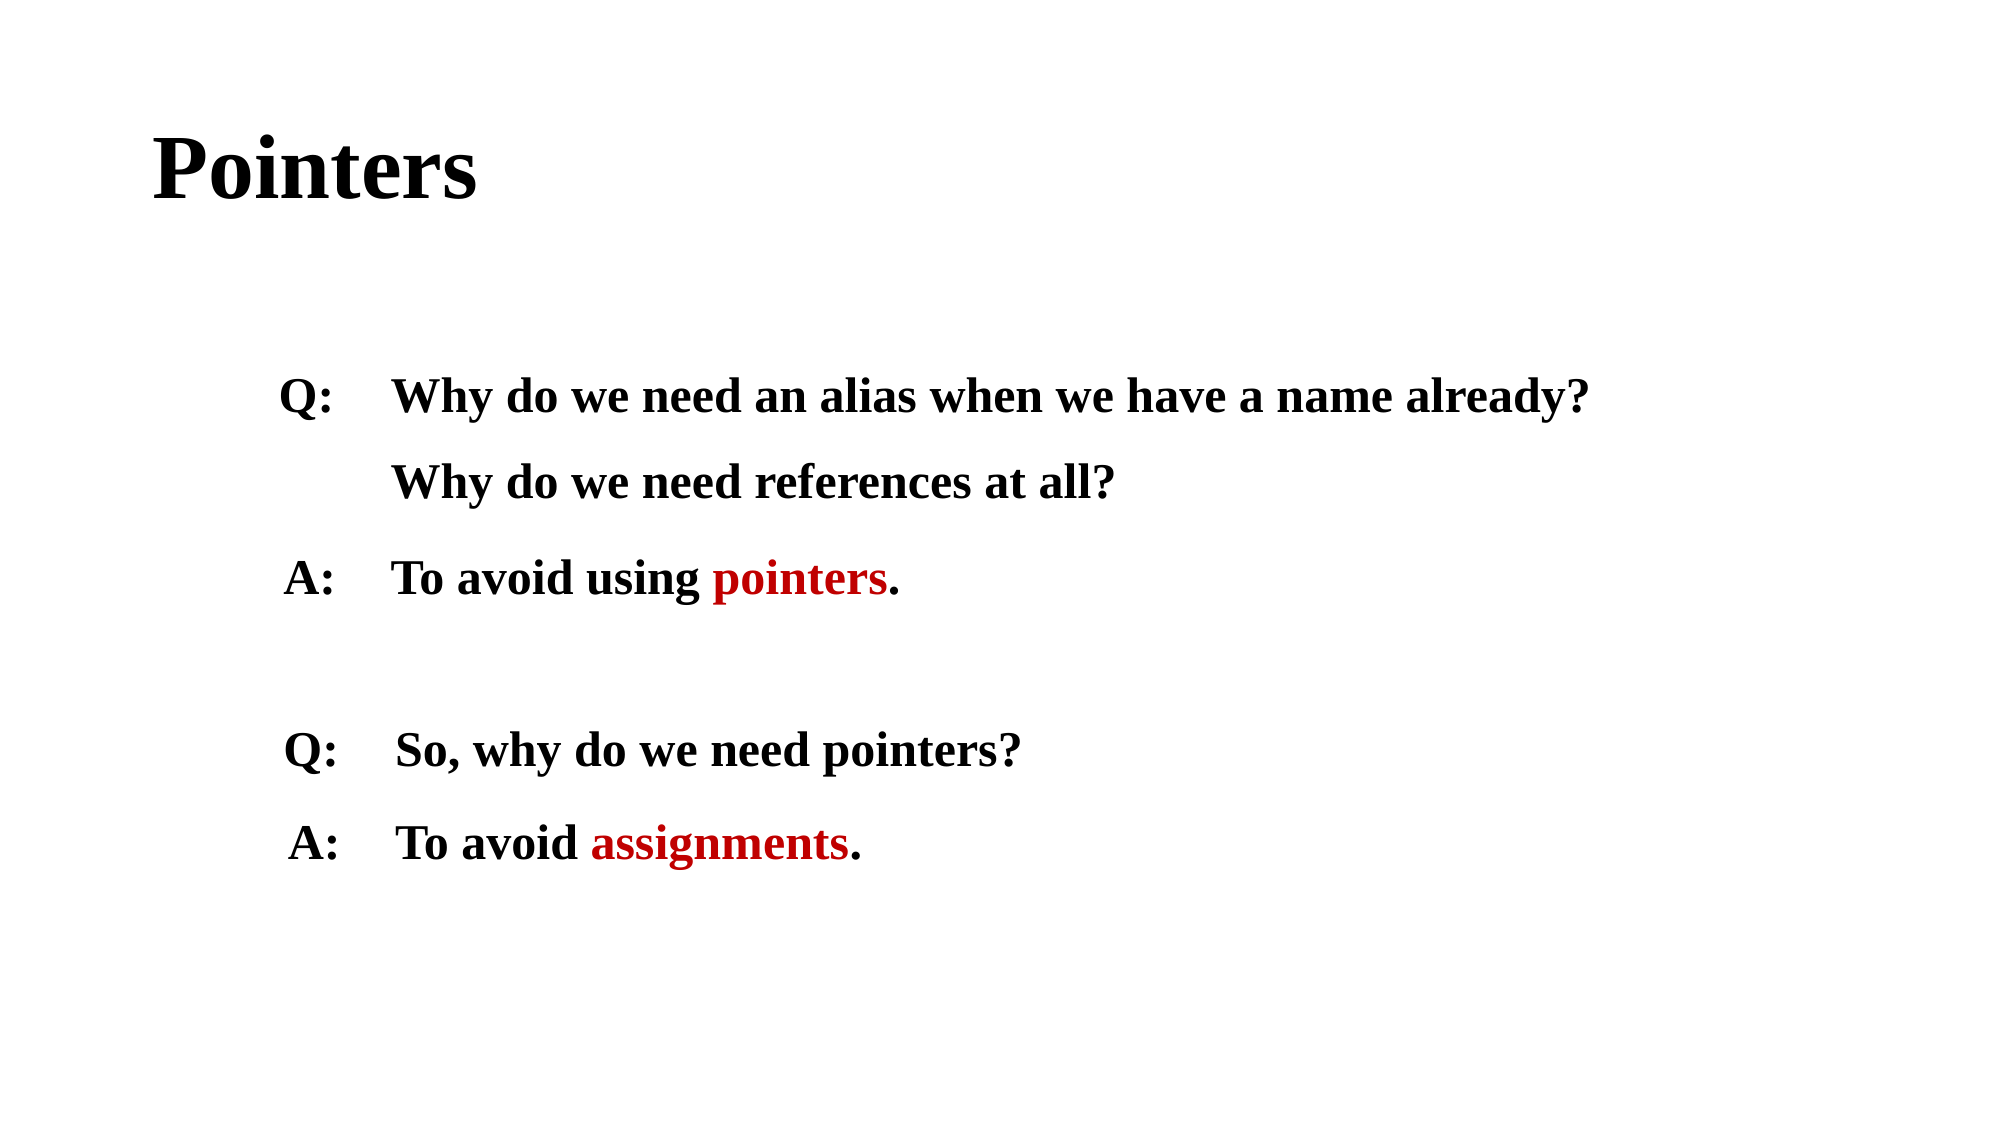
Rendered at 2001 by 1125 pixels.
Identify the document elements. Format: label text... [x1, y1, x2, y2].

text_box Why do we need references at all? [375, 411, 1524, 507]
text_box A: [268, 507, 360, 612]
text_box Q: [263, 325, 355, 430]
text_box To avoid using pointers. [375, 507, 1524, 612]
text_box Why do we need an alias when we have a name already? [375, 325, 1672, 430]
text_box Q: [268, 679, 360, 784]
text_box A: [273, 772, 364, 878]
text_box So, why do we need pointers? [380, 679, 1634, 784]
title Pointers [137, 59, 1863, 278]
text_box To avoid assignments. [380, 772, 1529, 878]
